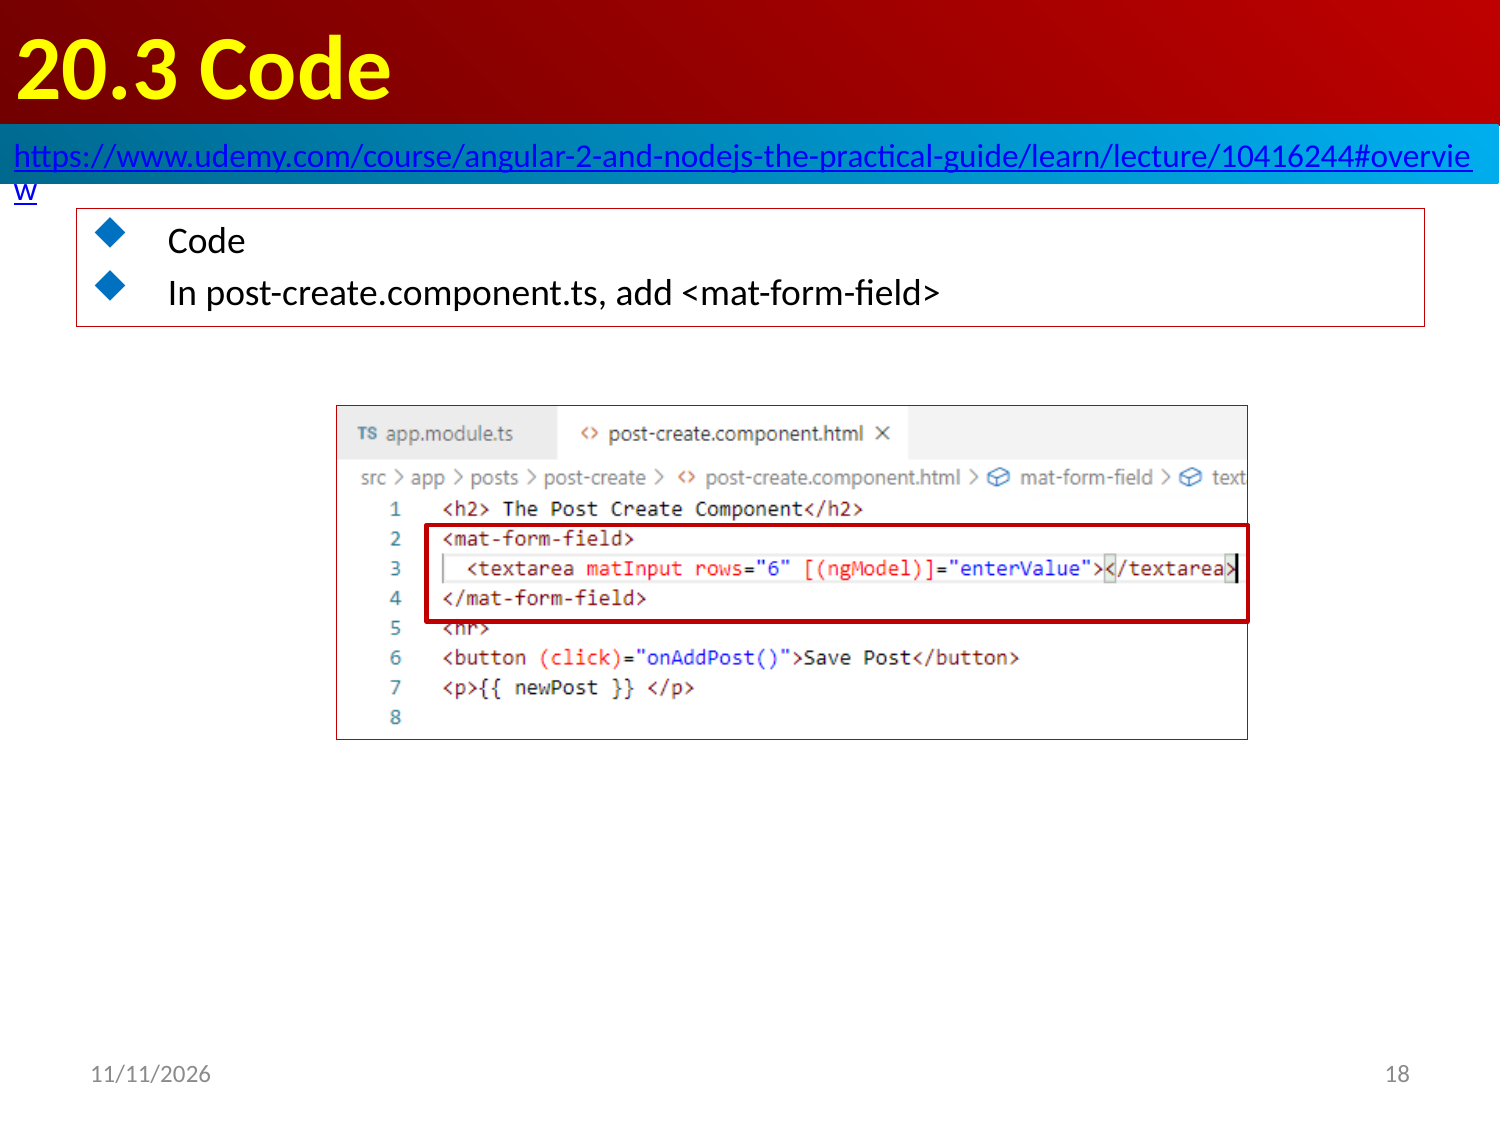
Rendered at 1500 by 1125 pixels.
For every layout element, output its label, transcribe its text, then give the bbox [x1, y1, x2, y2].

text_box https://www.udemy.com/course/angular-2-and-nodejs-the-practical-guide/learn/lecture/10416244#overview [0, 124, 1499, 184]
title 20.3 Code [0, 0, 1500, 126]
picture [336, 404, 1248, 740]
subtitle Code In post-create.component.ts, add <mat-form-field> [76, 208, 1425, 327]
slide_number 18 [1074, 1042, 1425, 1103]
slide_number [75, 1042, 425, 1103]
